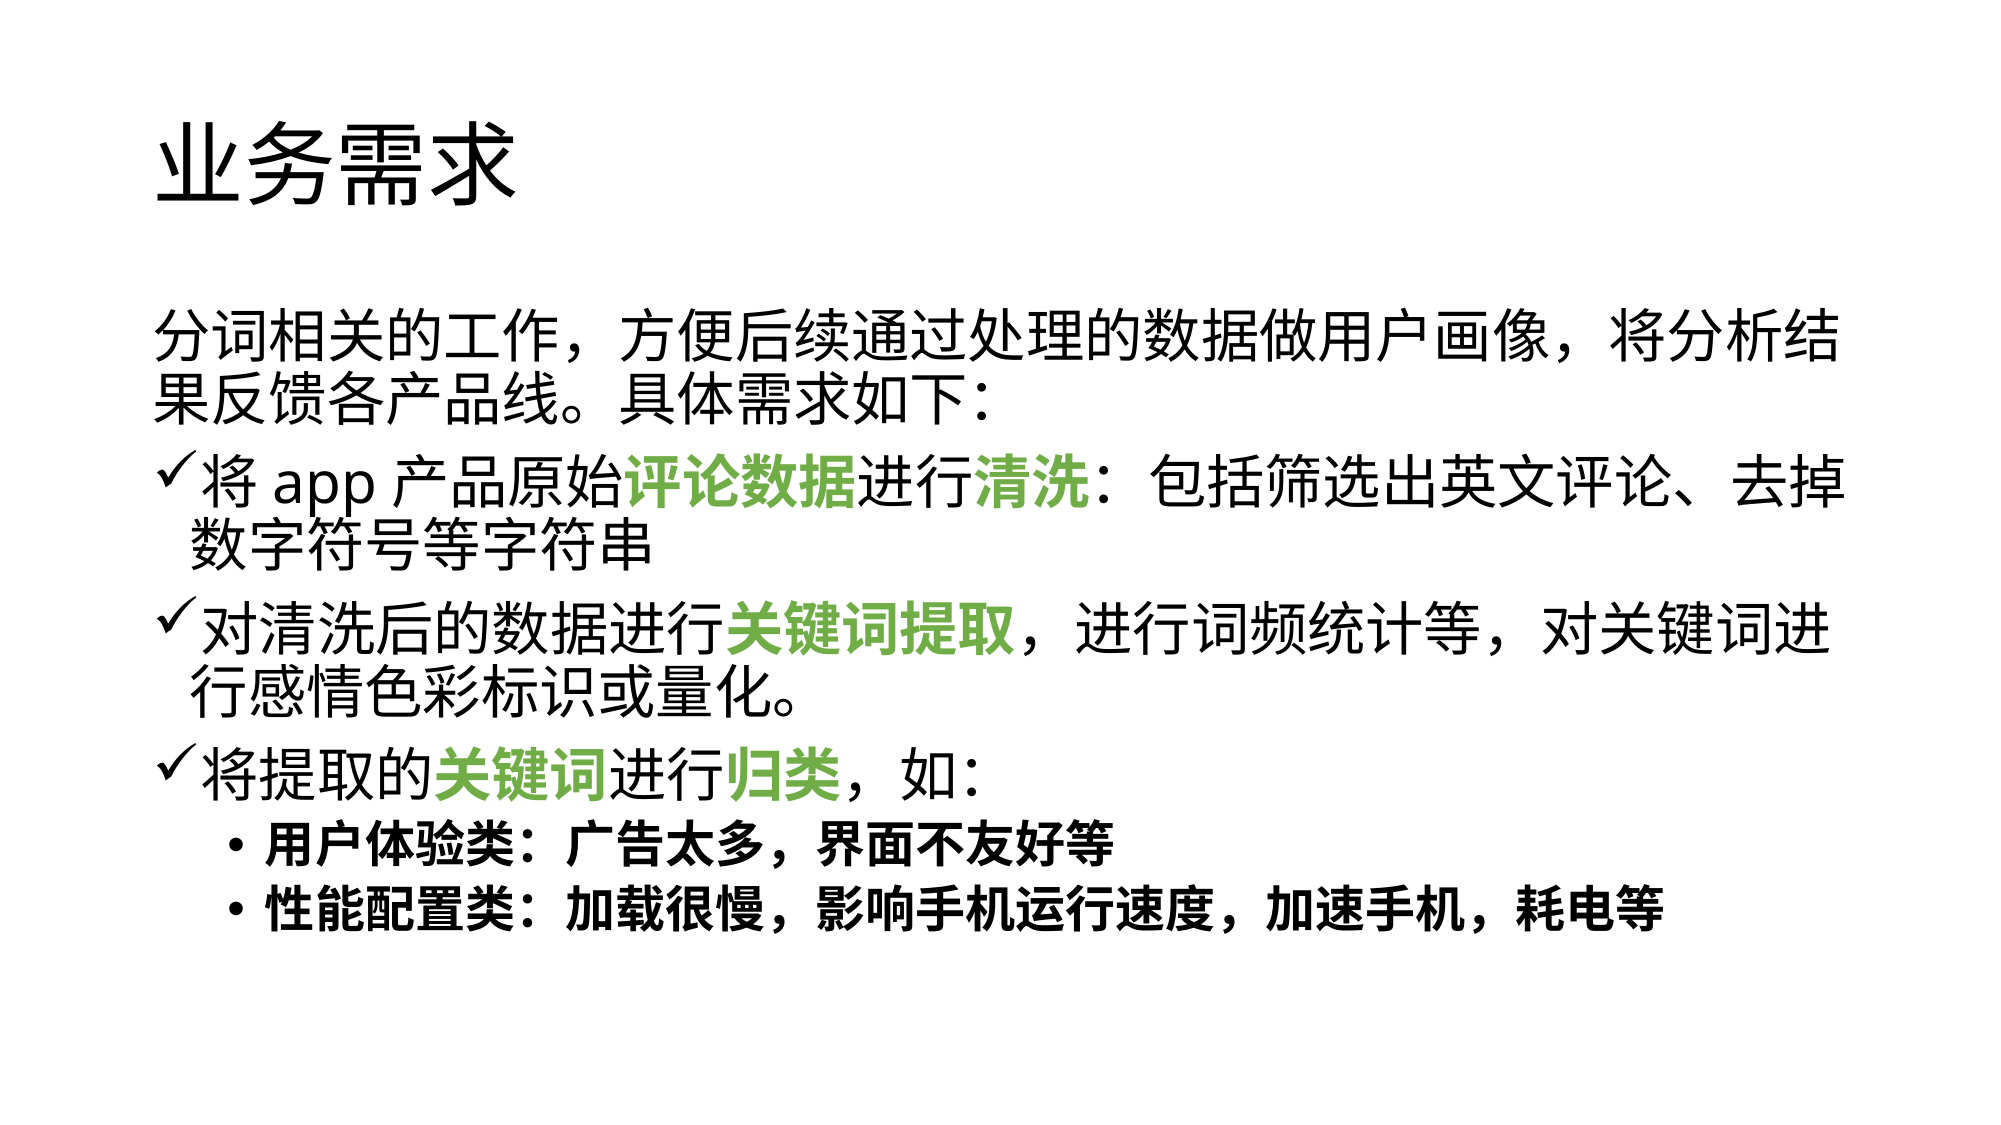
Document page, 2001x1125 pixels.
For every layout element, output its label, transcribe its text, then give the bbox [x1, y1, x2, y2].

list 分词相关的工作，方便后续通过处理的数据做用户画像，将分析结果反馈各产品线。具体需求如下： 将app产品原始评论数据进行清洗：包括筛选出英文评论、去掉数字符号等字符串 对清洗后的数据进行关键词提取，进行词频统计等，对关键词进行感情色彩标识或量化。 将提取的关键词进行归类，如： 用户体验类：广告太多，界面不友好等 性能配置类：加载很慢，影响手机运行速度，加速手机，耗电等 [137, 299, 1863, 1014]
title 业务需求 [137, 59, 1863, 278]
